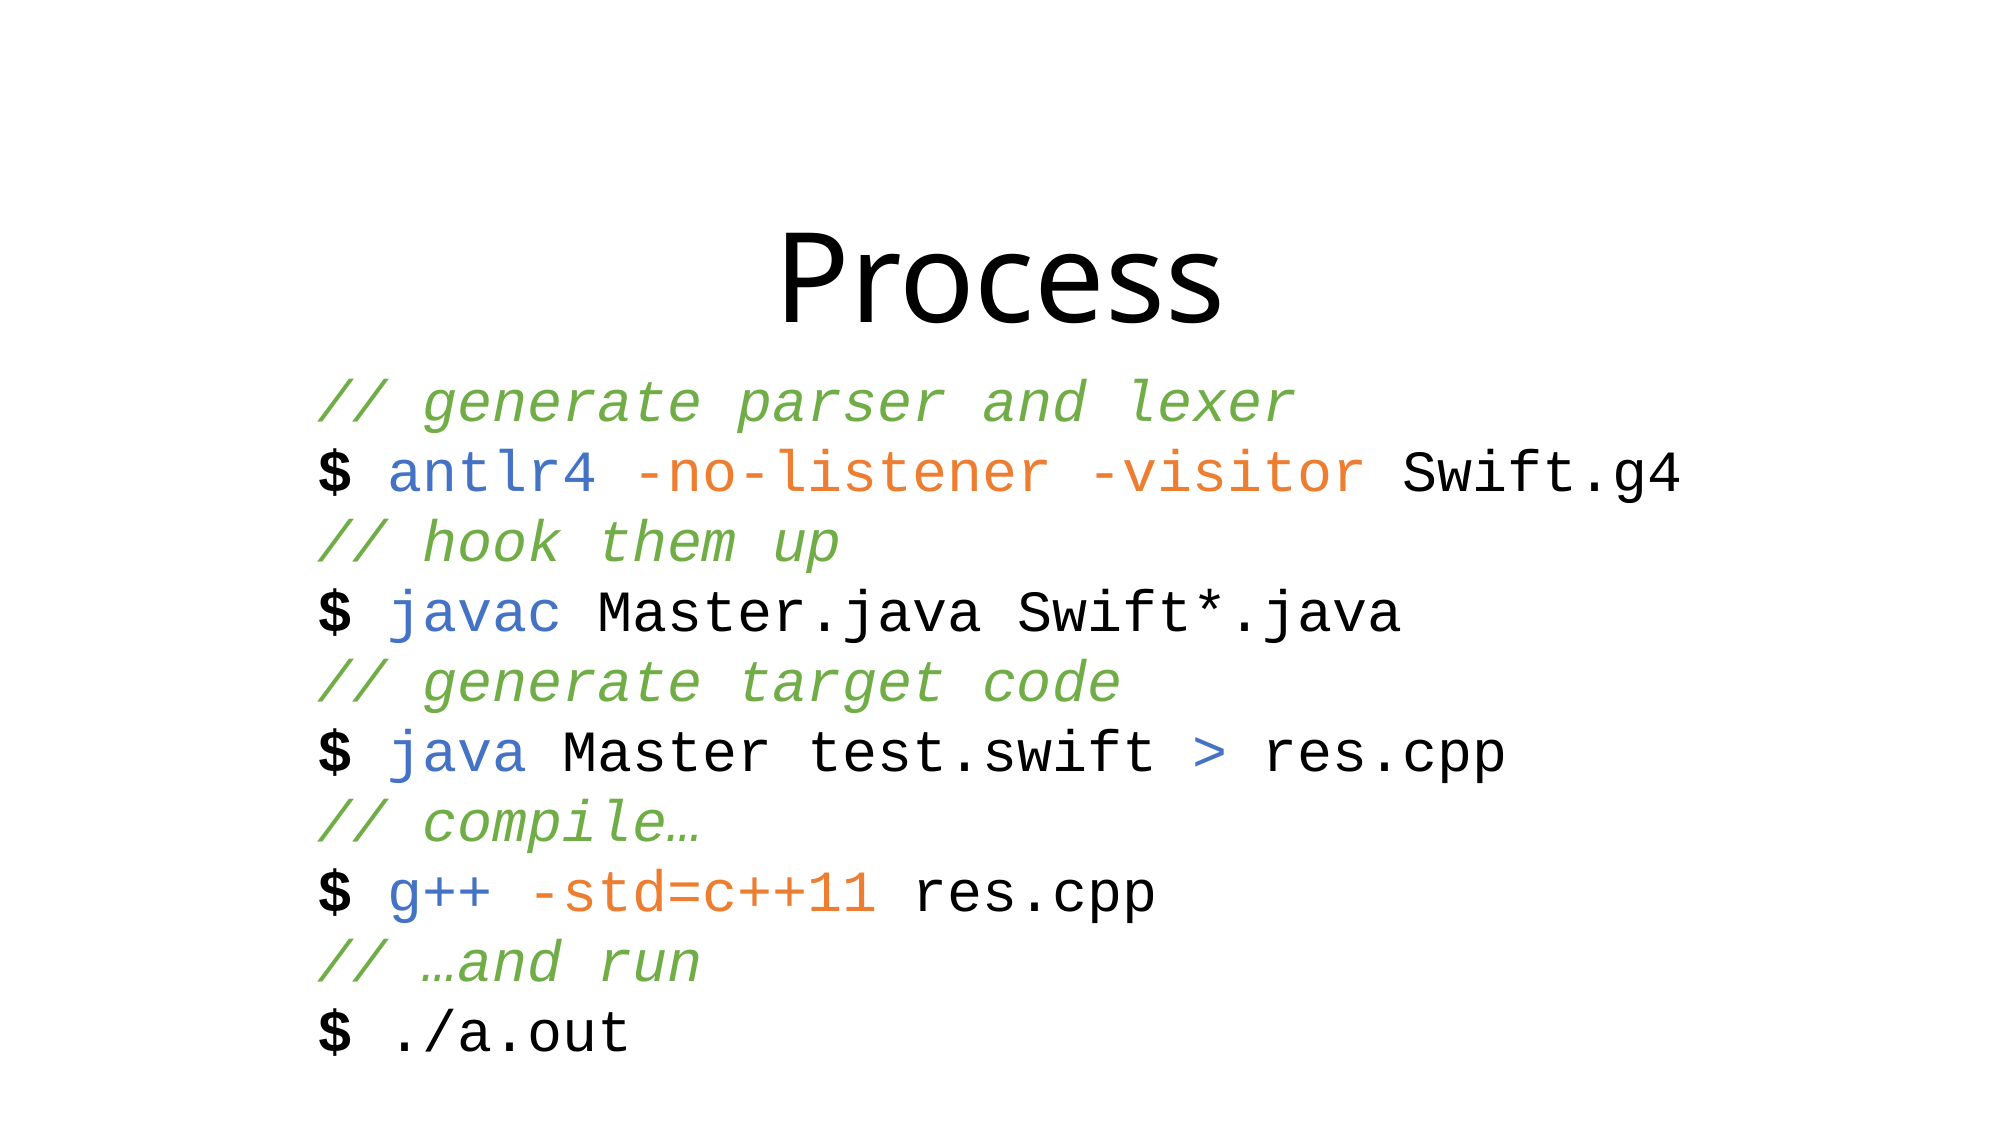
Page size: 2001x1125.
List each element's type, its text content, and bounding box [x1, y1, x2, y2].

text_box Process [759, 189, 1241, 355]
text_box // generate parser and lexer $ antlr4 -no-listener -visitor Swift.g4 // hook them up $ javac Master.java Swift*.java // generate target code $ java Master test.swift > res.cpp // compile… $ g++ -std=c++11 res.cpp // …and run $ ./a.out [302, 356, 1698, 1071]
